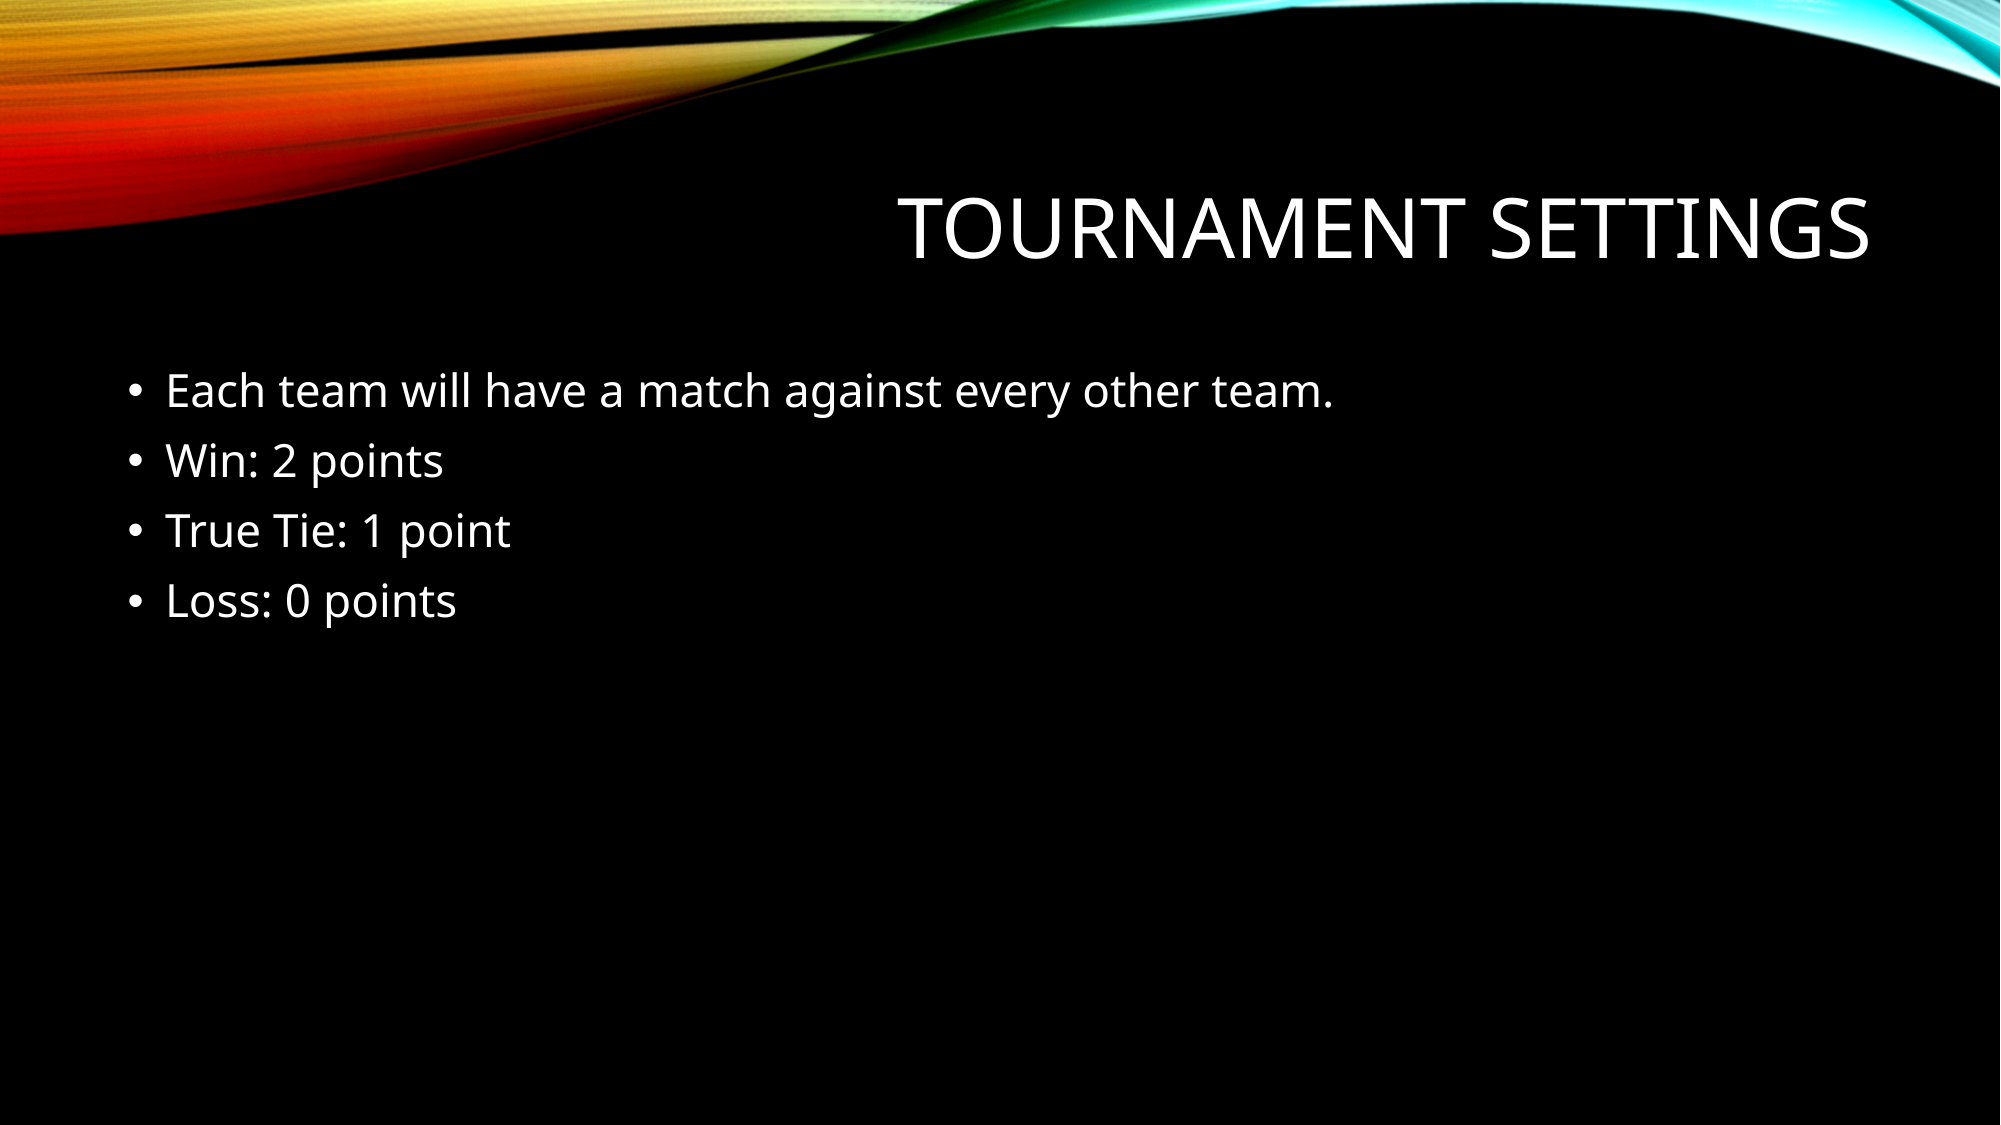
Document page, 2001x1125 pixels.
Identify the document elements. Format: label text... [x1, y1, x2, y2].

list Each team will have a match against every other team. Win: 2 points True Tie: 1 point Loss: 0 points [112, 360, 1888, 1021]
title Tournament Settings [474, 125, 1888, 338]
picture [0, 0, 2000, 237]
